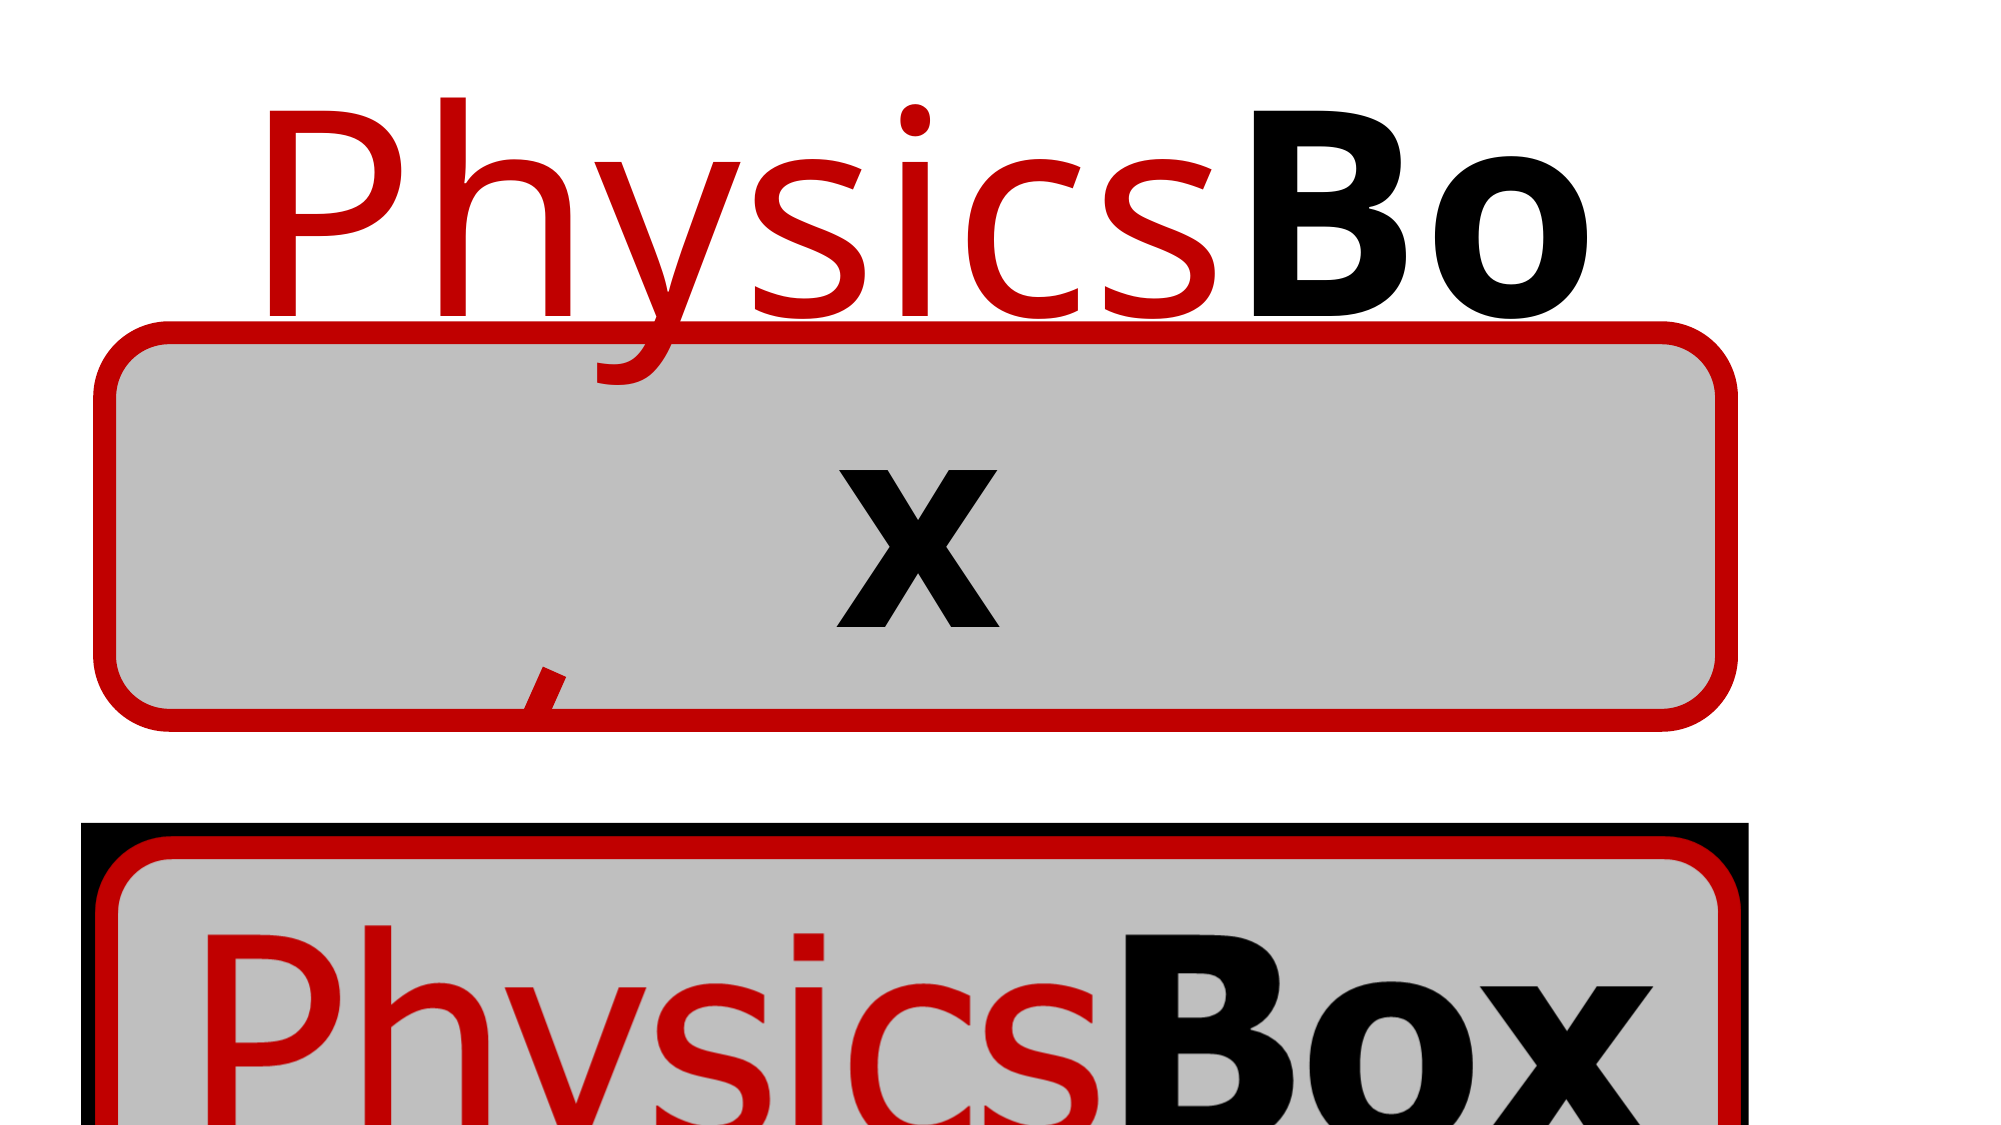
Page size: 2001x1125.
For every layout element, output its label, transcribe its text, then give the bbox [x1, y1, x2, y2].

text_box [519, 665, 568, 729]
text_box [103, 331, 1728, 722]
text_box PhysicsBox [162, 354, 1675, 697]
text_box [80, 822, 1750, 1125]
picture [86, 826, 1751, 1125]
